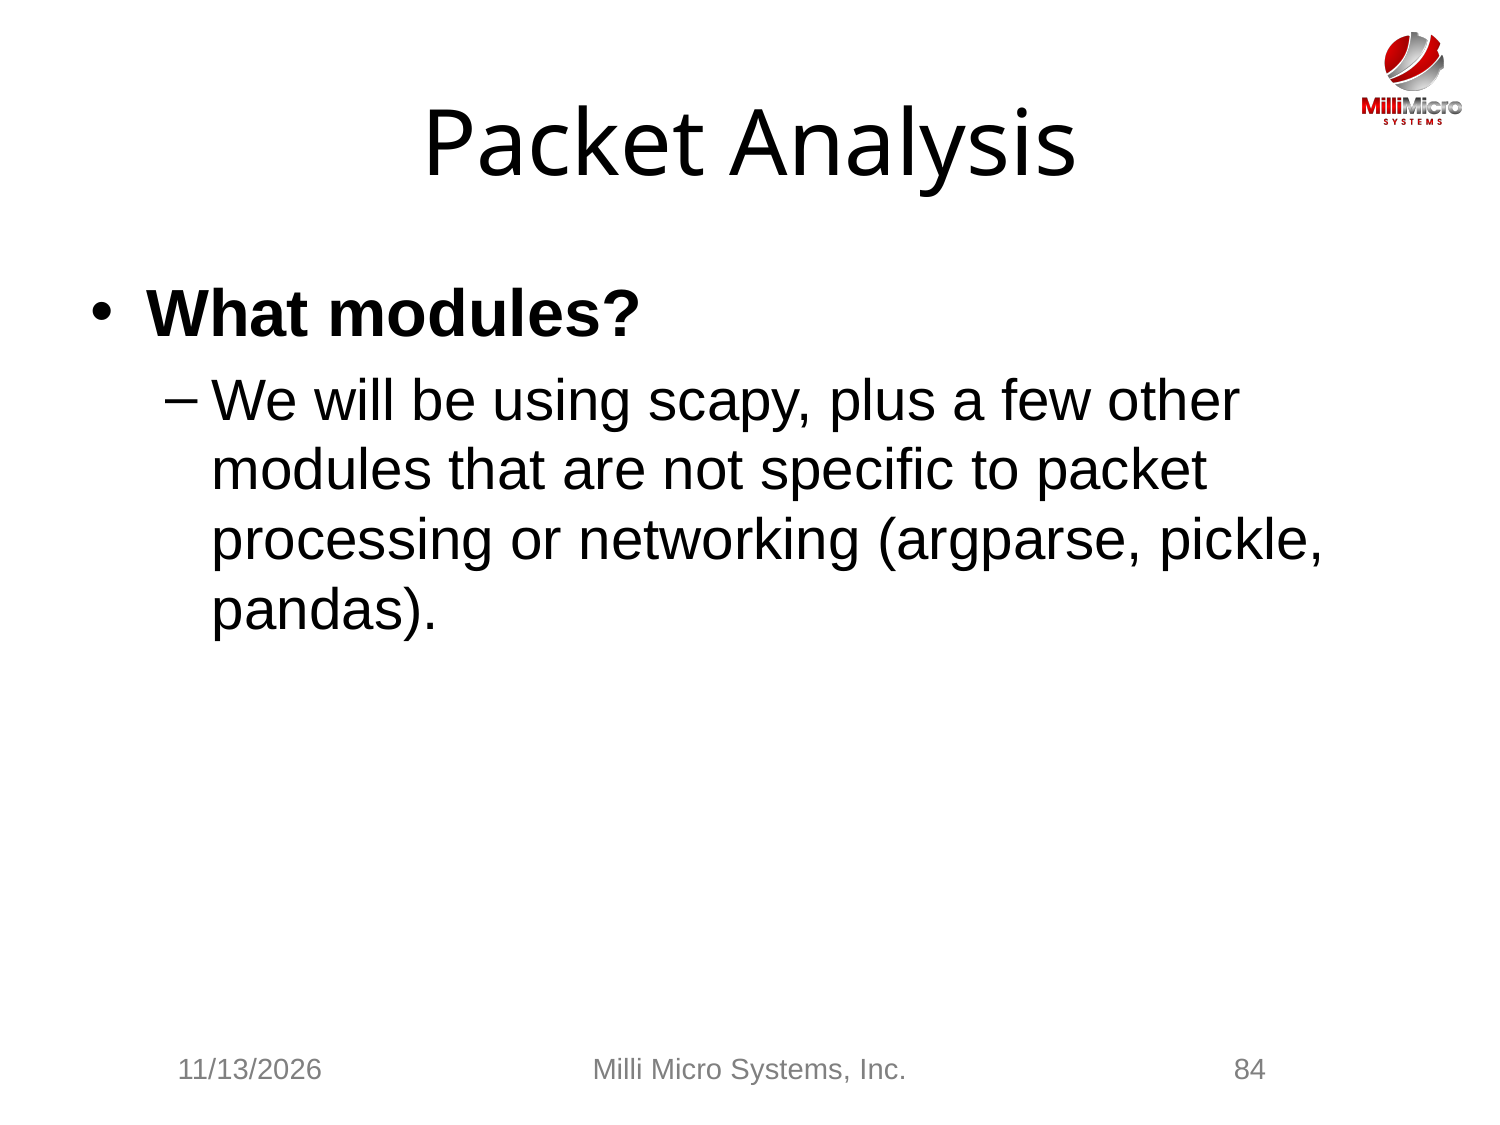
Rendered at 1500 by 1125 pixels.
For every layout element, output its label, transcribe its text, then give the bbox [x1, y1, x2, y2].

footer Milli Micro Systems, Inc. [512, 1042, 988, 1103]
slide_number 84 [1074, 1042, 1425, 1103]
list What modules? We will be using scapy, plus a few other modules that are not specific to packet processing or networking (argparse, pickle, pandas). [75, 262, 1425, 1005]
title Packet Analysis [75, 45, 1425, 233]
picture [1362, 32, 1462, 125]
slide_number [75, 1042, 425, 1103]
